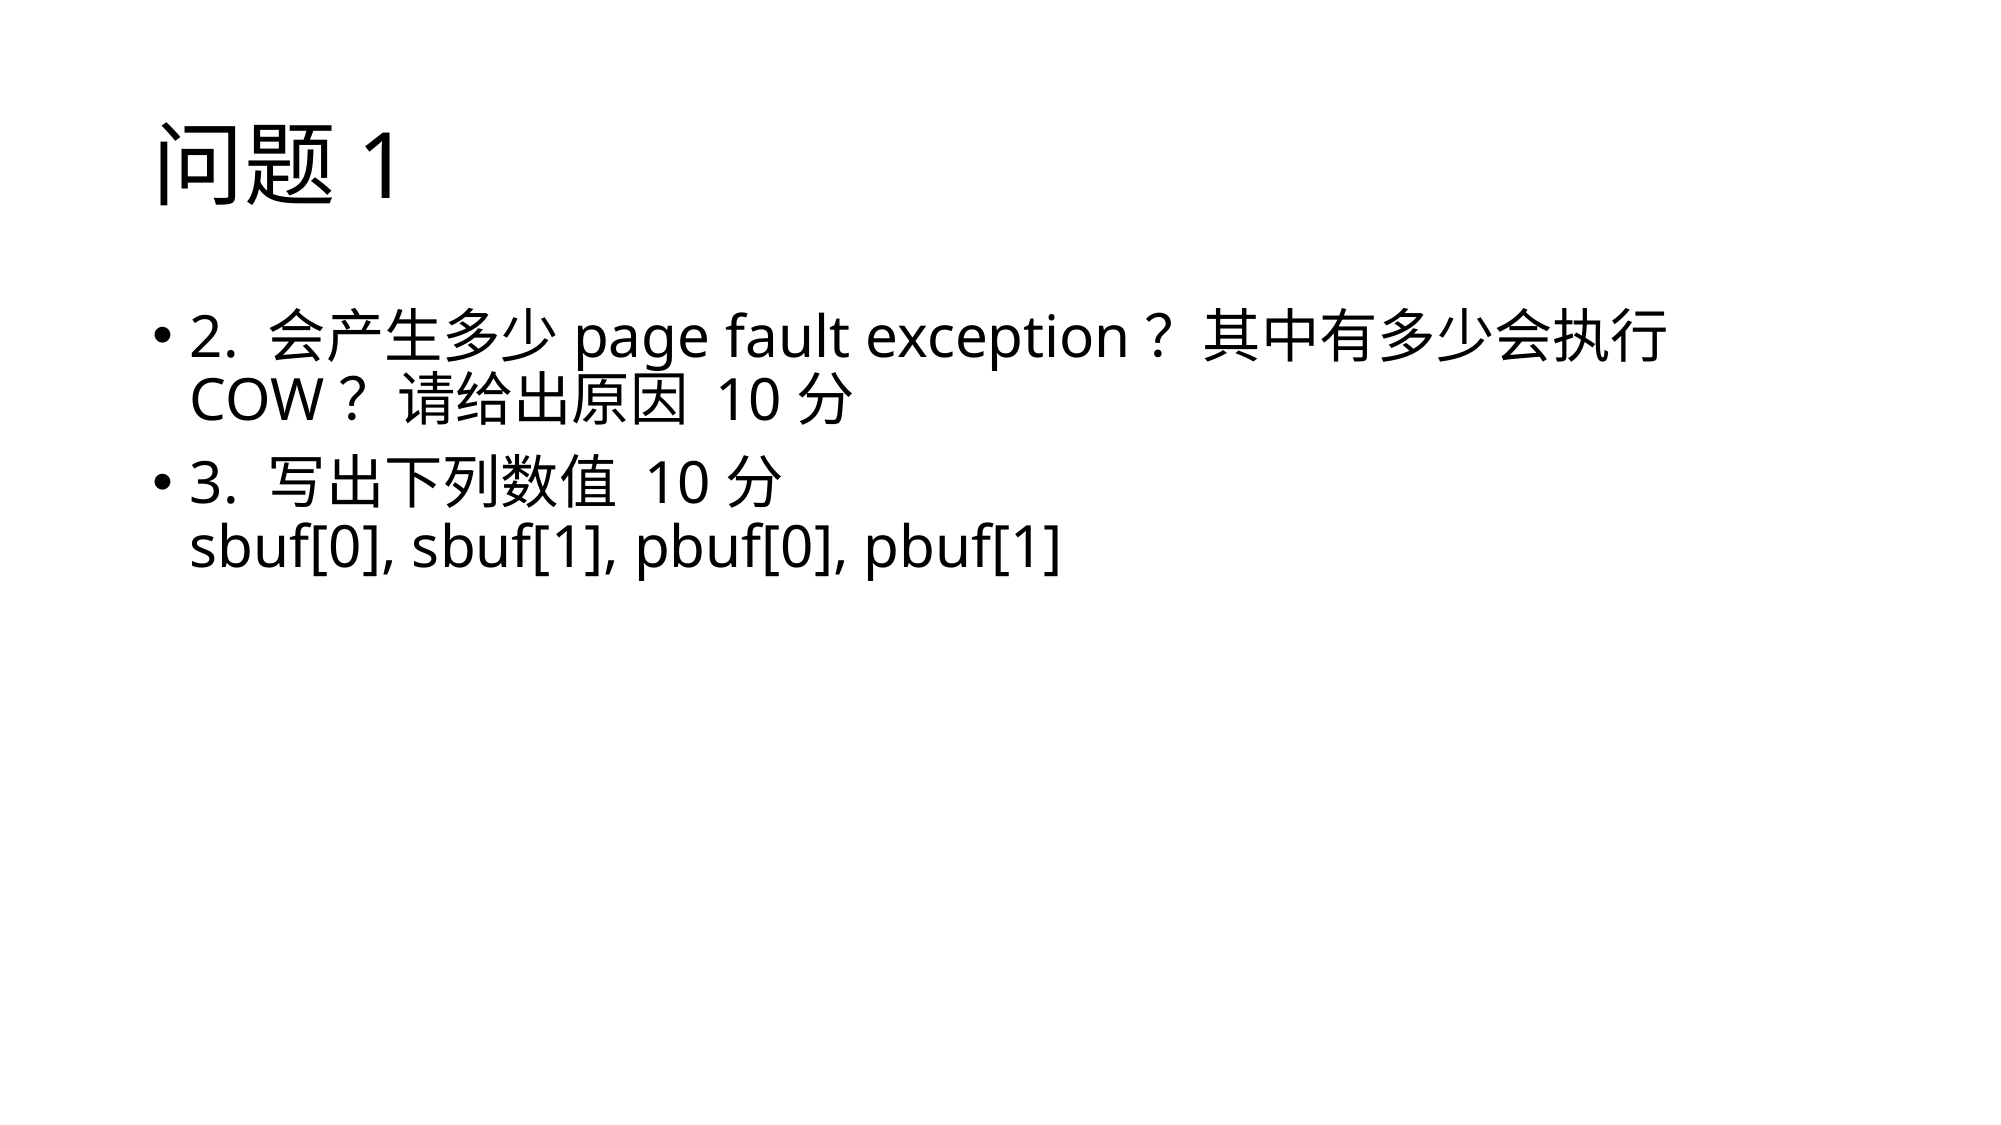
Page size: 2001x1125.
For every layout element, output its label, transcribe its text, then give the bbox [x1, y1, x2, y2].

list 2. 会产生多少page fault exception？其中有多少会执行COW？请给出原因 10分 3. 写出下列数值 10分 sbuf[0], sbuf[1], pbuf[0], pbuf[1] [137, 299, 1863, 1014]
title 问题1 [137, 59, 1863, 278]
